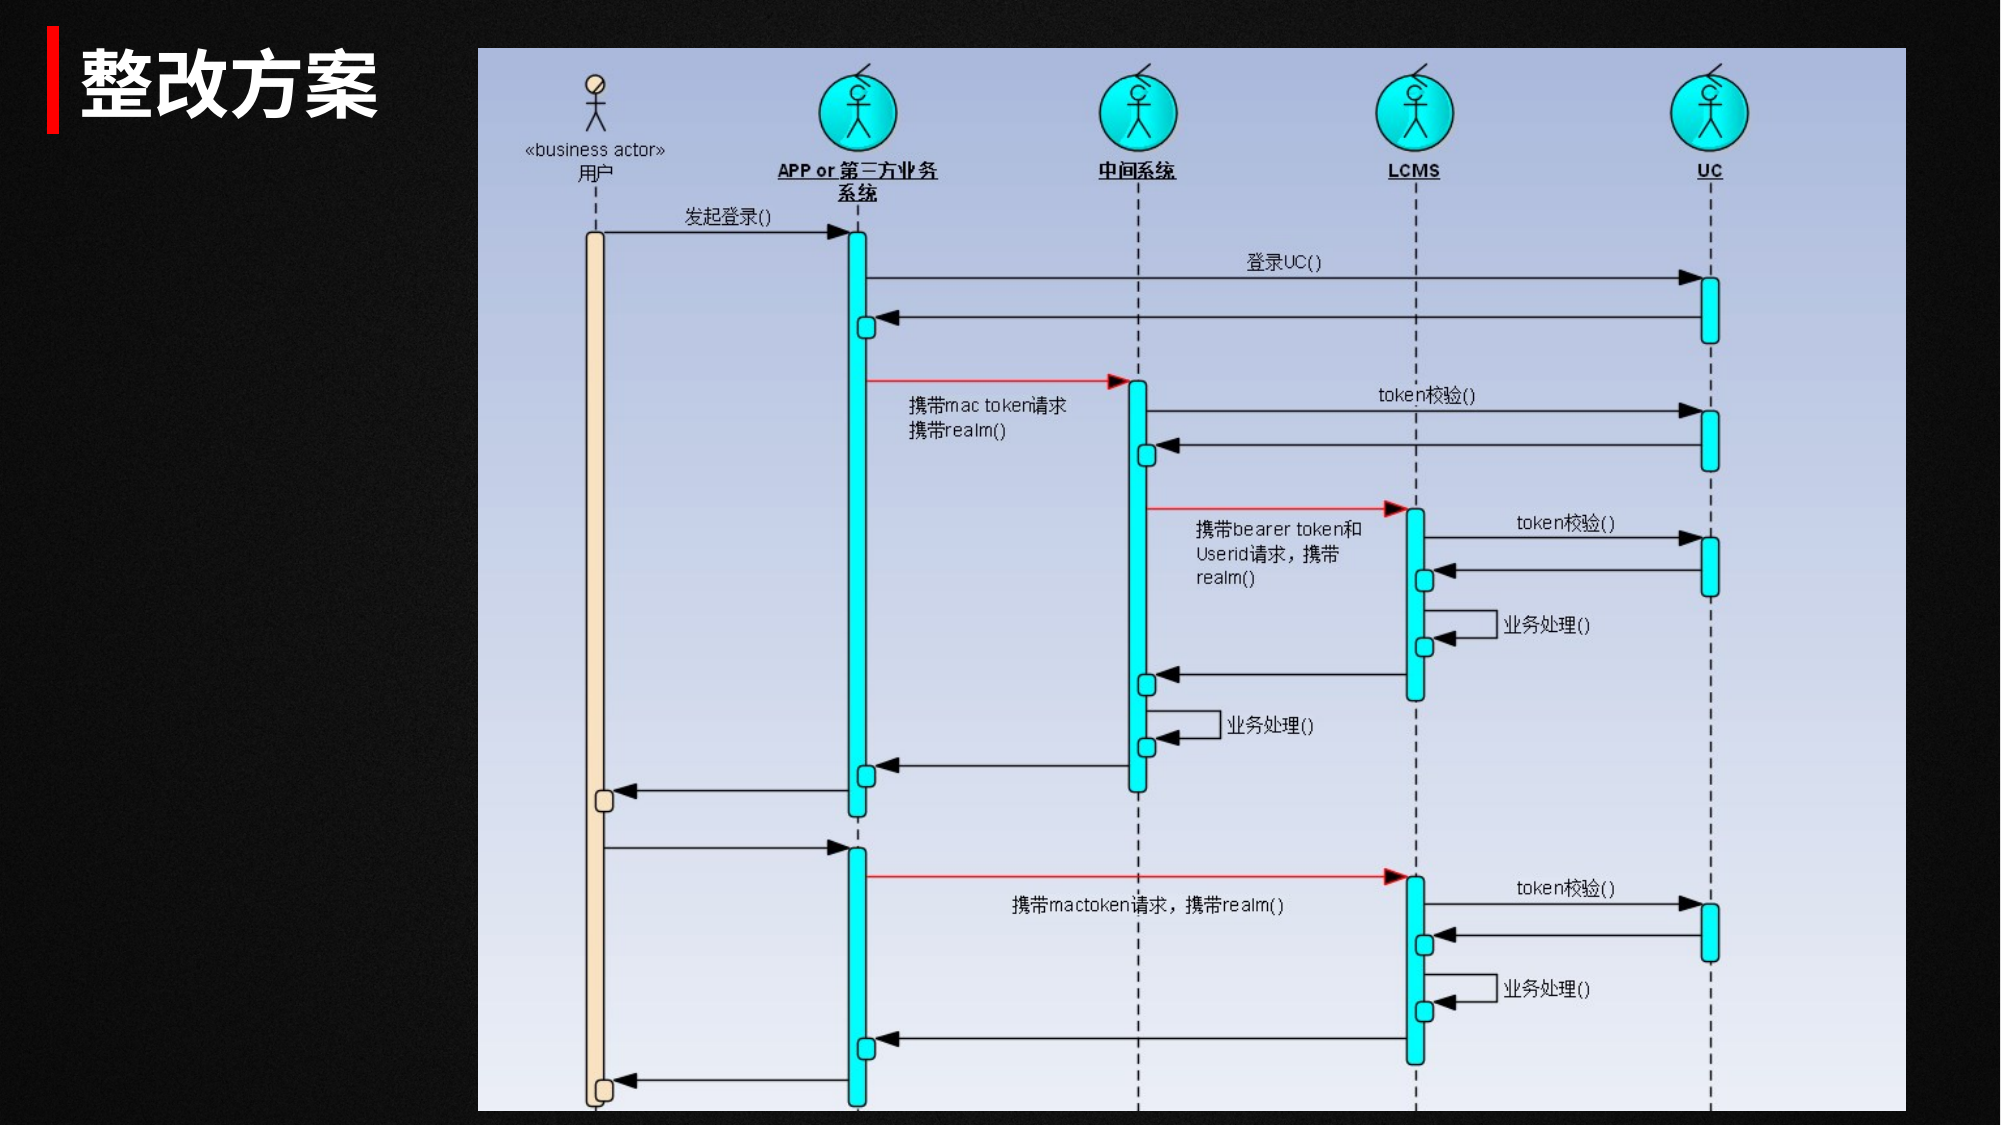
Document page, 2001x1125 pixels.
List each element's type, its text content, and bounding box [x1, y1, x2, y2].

picture [0, 0, 2001, 1125]
text_box 整改方案 [64, 47, 1577, 119]
